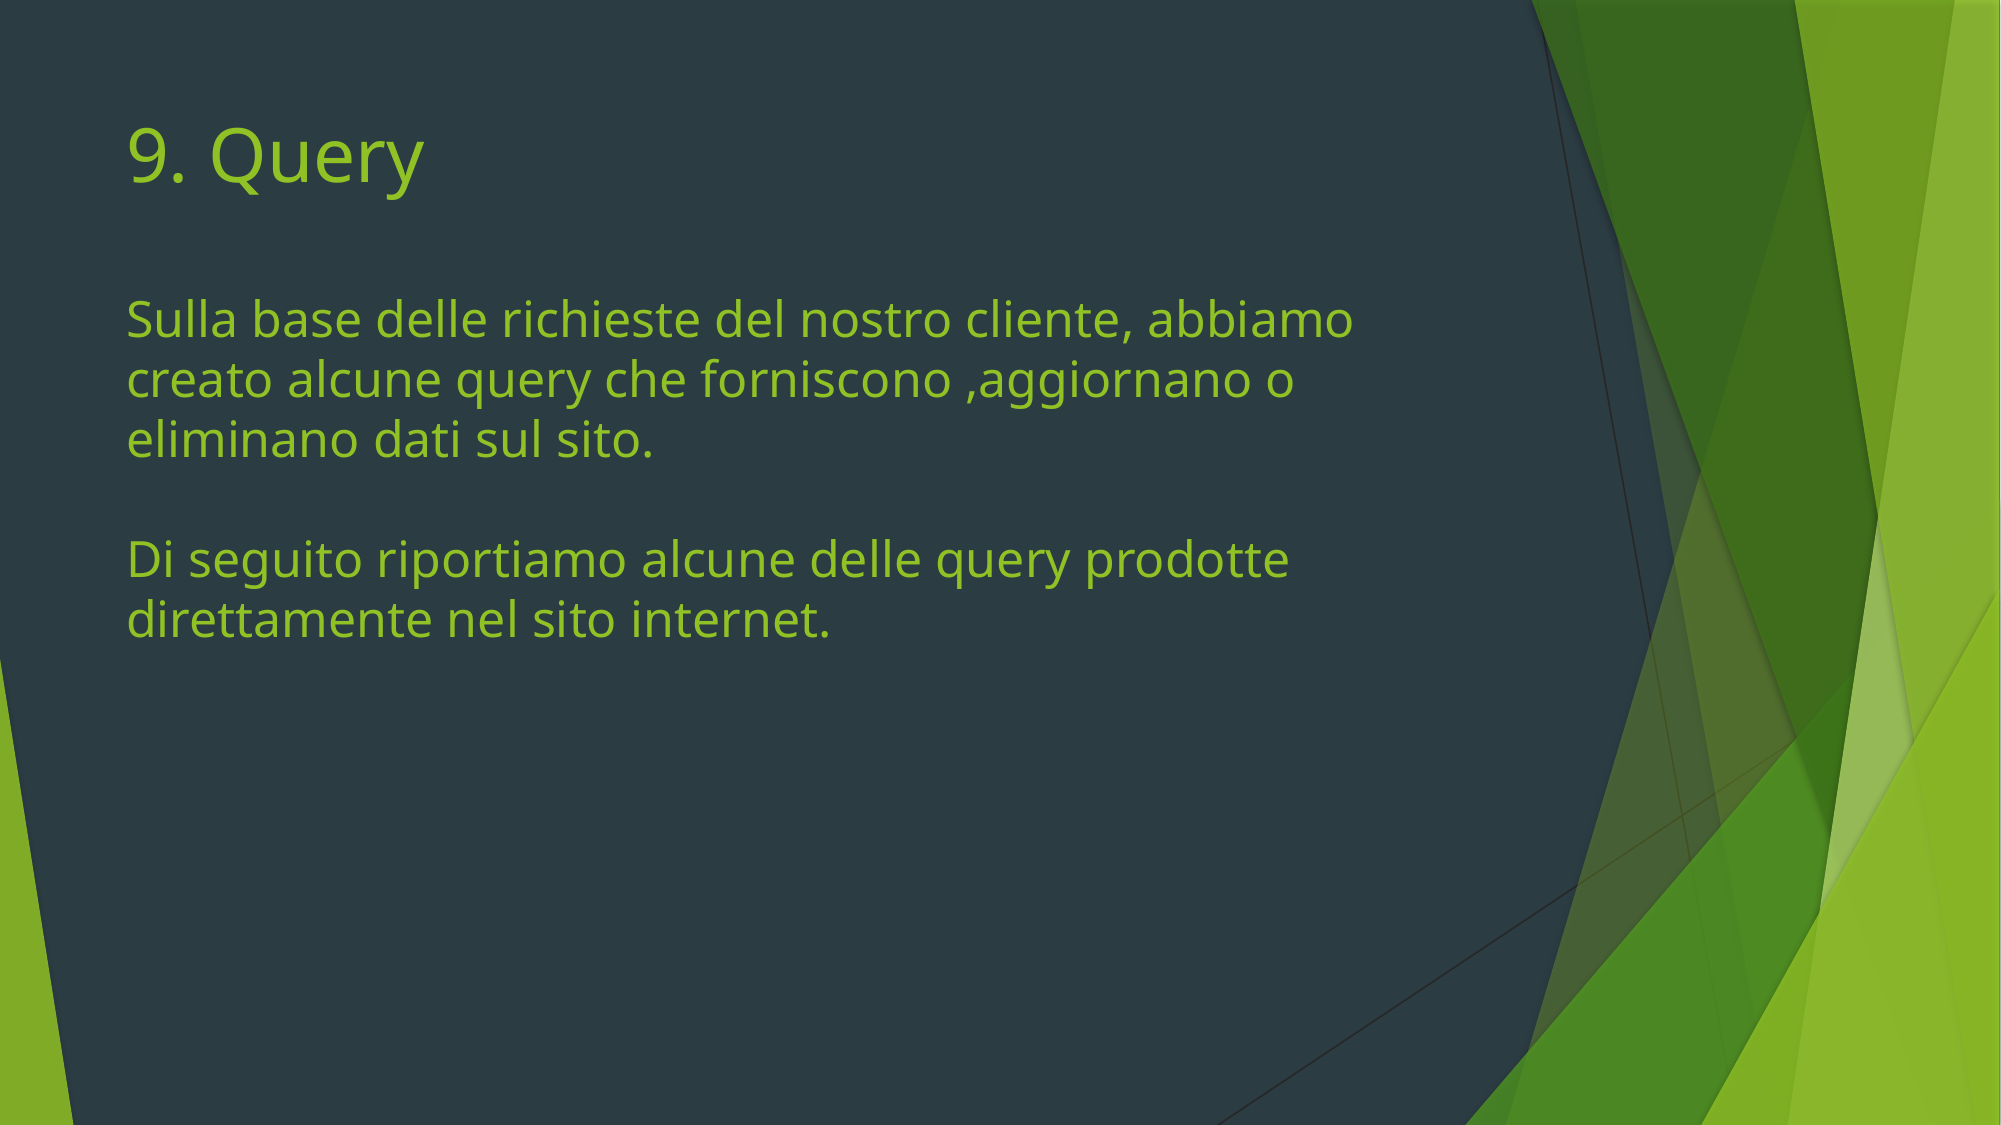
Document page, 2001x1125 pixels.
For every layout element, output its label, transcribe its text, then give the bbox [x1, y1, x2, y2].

title 9. Query Sulla base delle richieste del nostro cliente, abbiamo creato alcune query che forniscono ,aggiornano o eliminano dati sul sito. Di seguito riportiamo alcune delle query prodotte direttamente nel sito internet. [111, 99, 1522, 1125]
